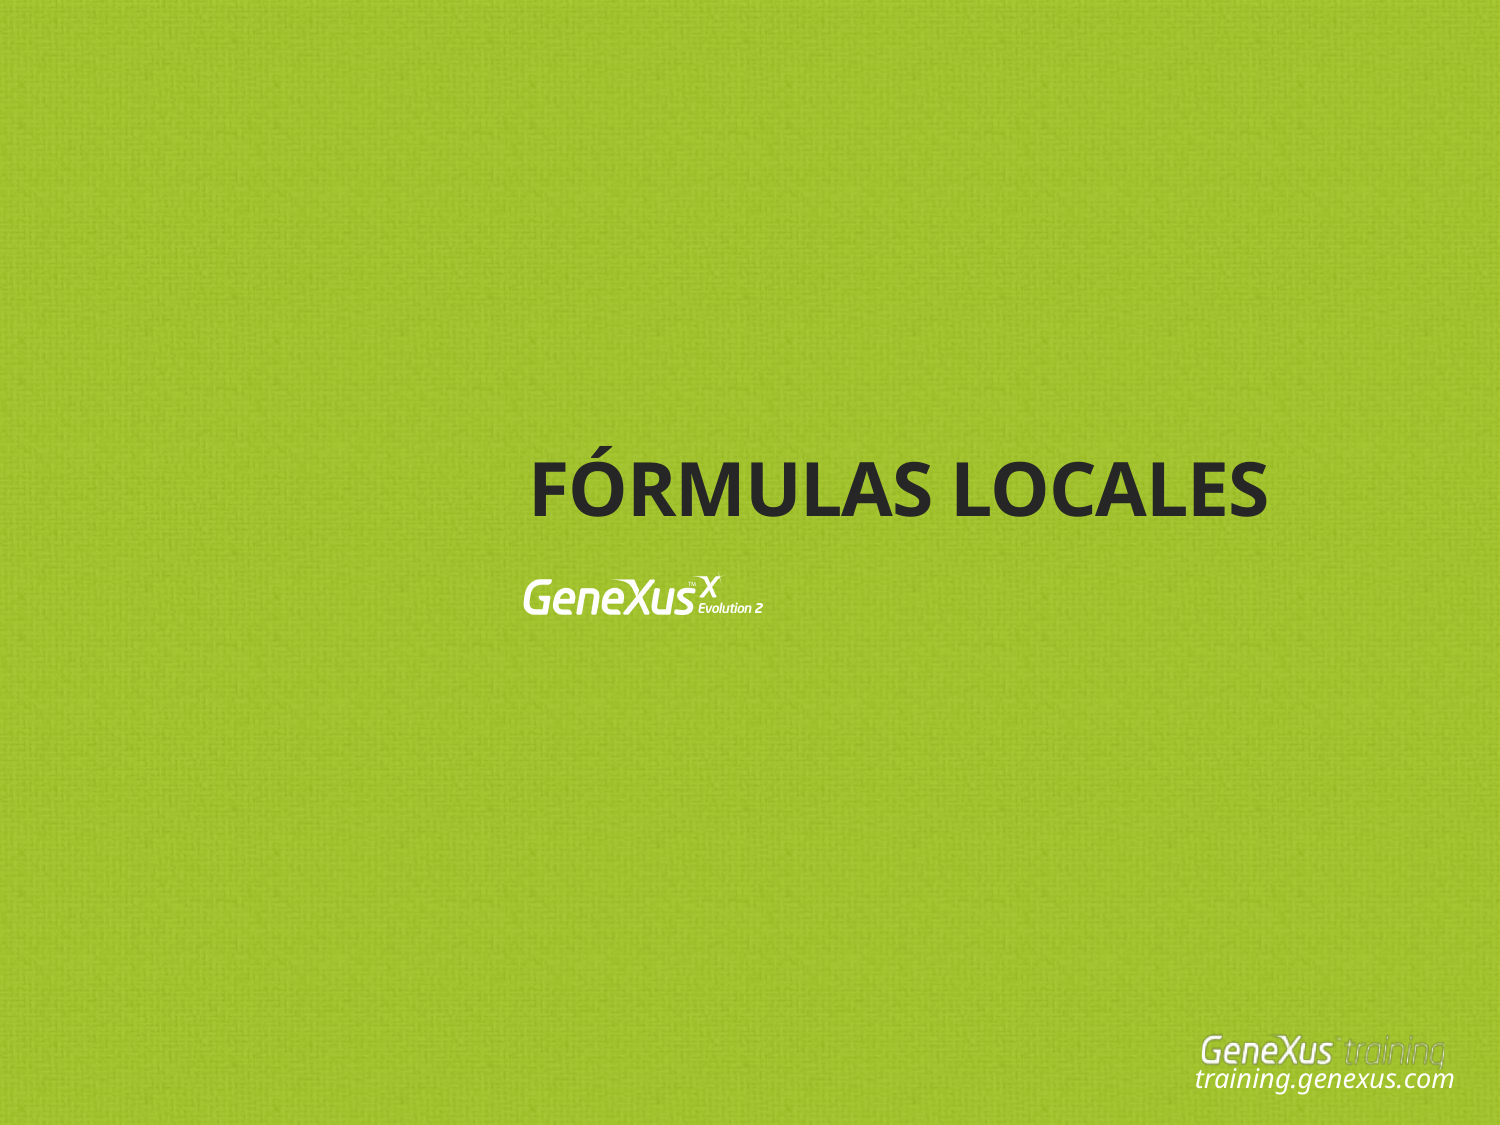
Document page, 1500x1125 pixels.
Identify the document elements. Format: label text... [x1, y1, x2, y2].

title FÓRMULAS LOCALES [513, 437, 1291, 625]
picture [513, 571, 775, 624]
